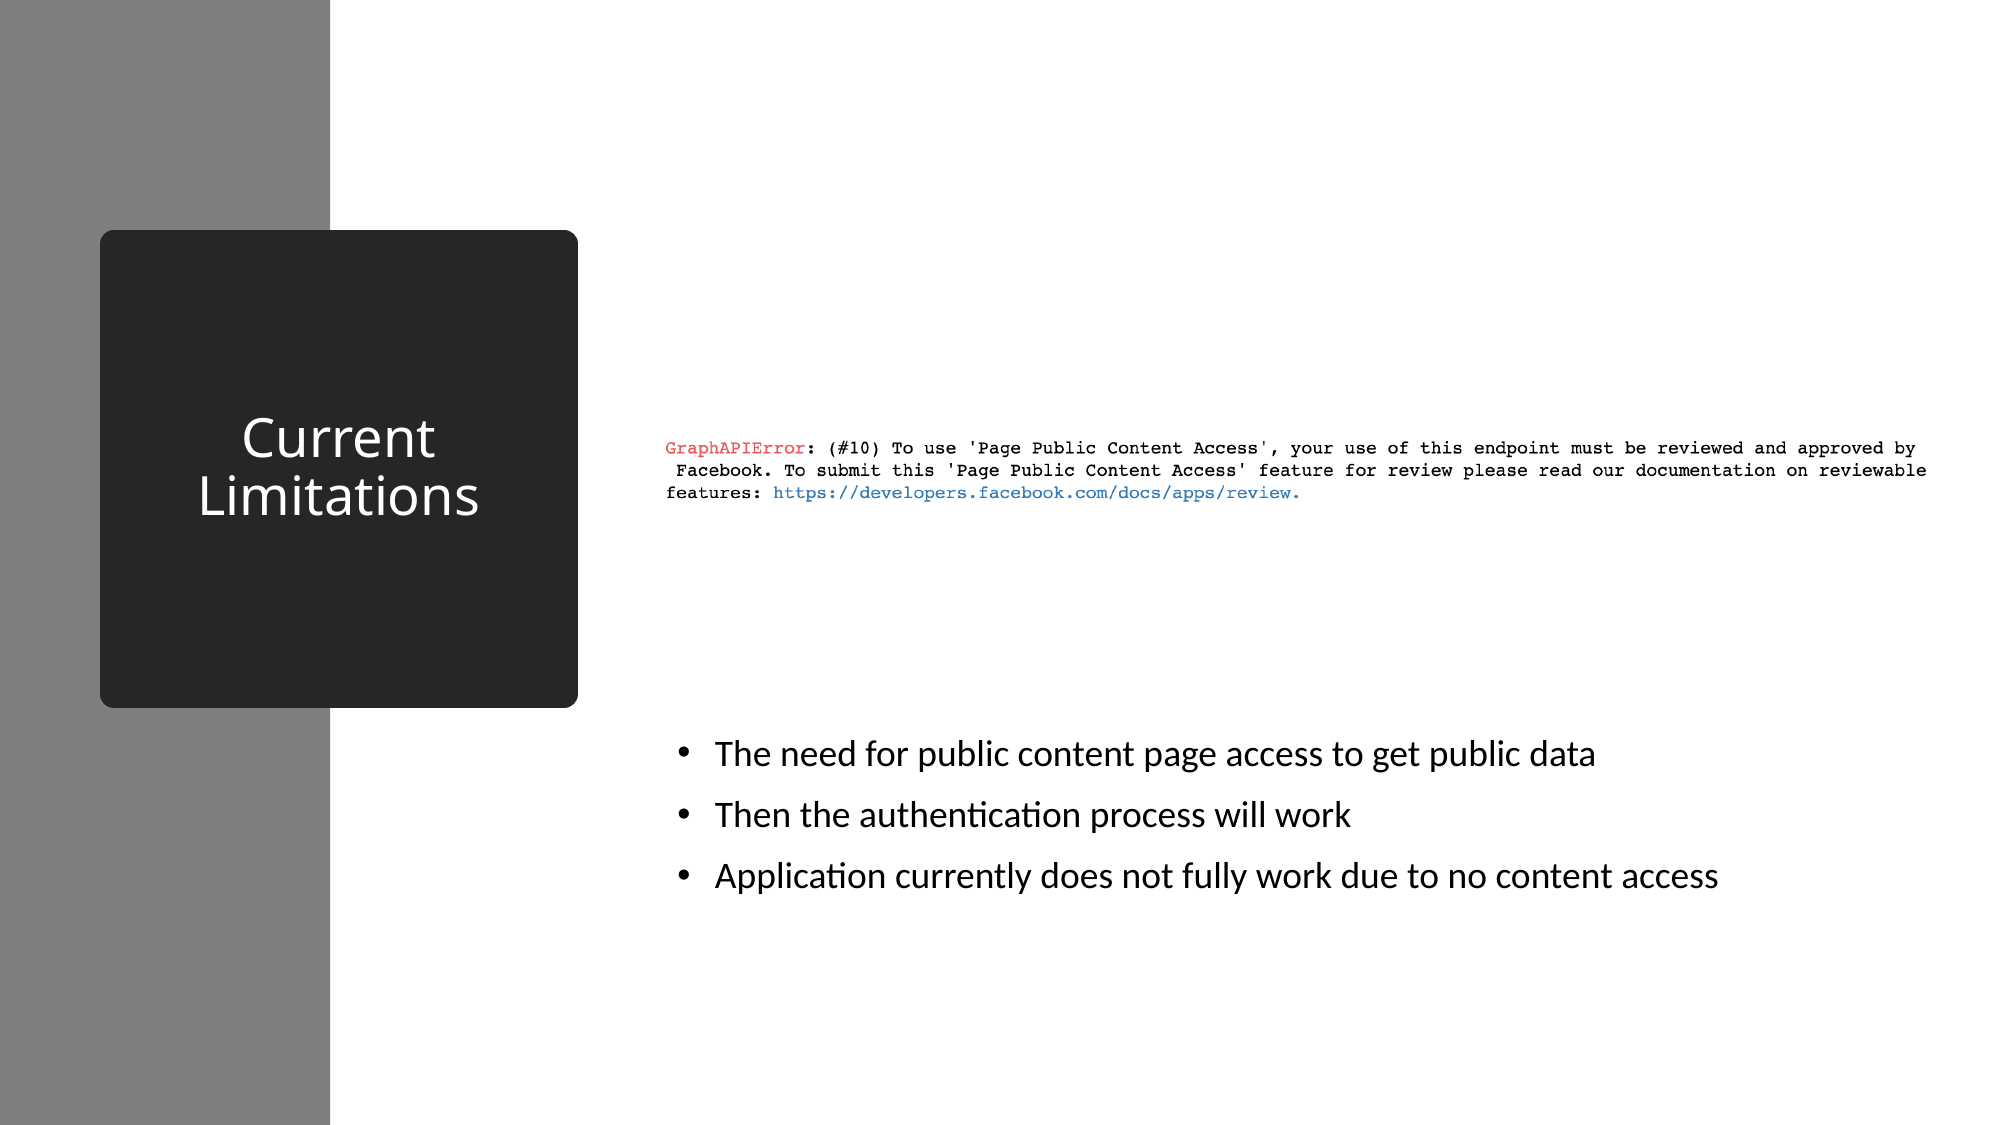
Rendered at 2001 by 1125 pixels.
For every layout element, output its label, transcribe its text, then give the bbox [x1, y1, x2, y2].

picture [651, 428, 1938, 523]
list The need for public content page access to get public data Then the authentication process will work Application currently does not fully work due to no content access [662, 726, 1842, 1014]
title Current Limitations [113, 243, 564, 694]
text_box [0, 0, 331, 1125]
